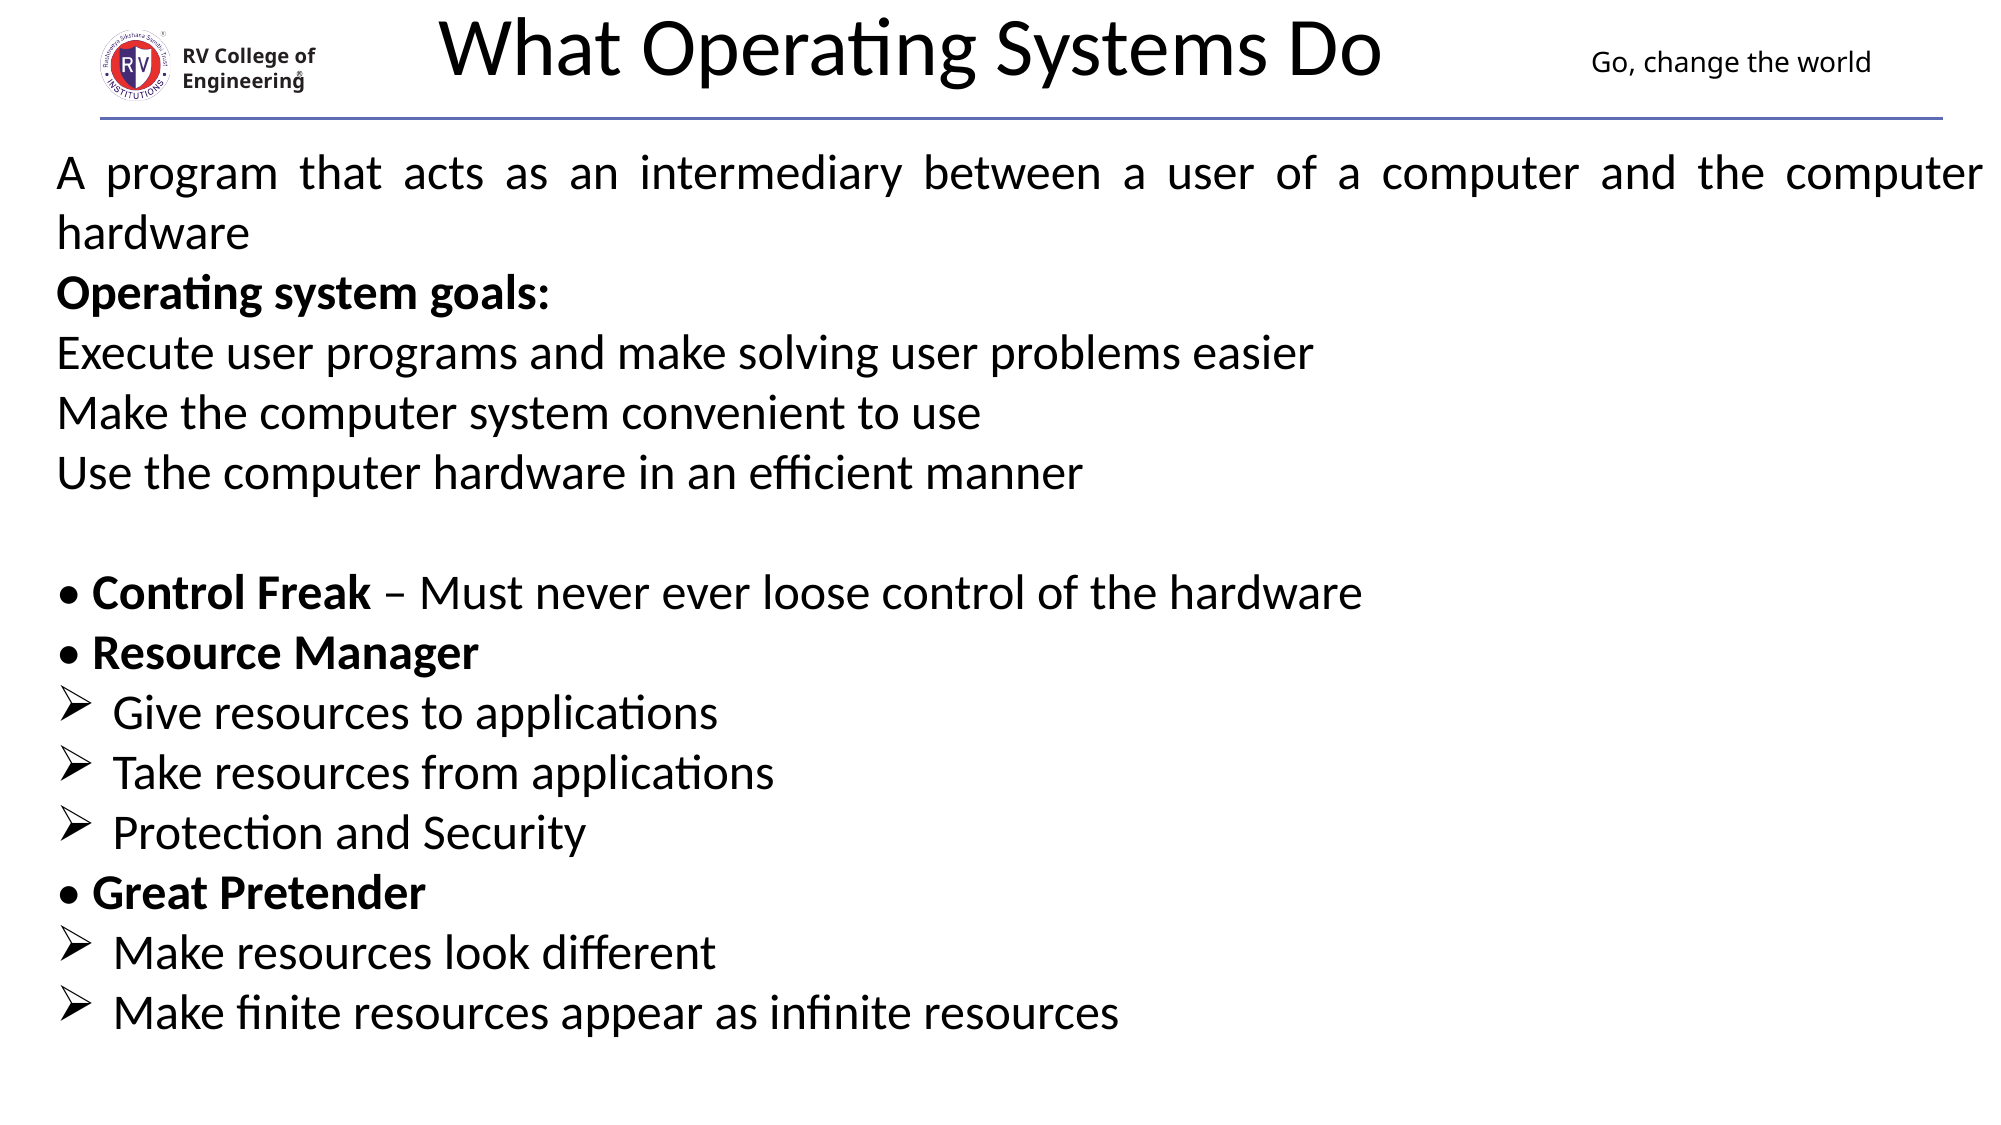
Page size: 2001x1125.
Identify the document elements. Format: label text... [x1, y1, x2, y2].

text_box RV College of Engineering [181, 43, 318, 93]
text_box What Operating Systems Do [423, 0, 1399, 132]
text_box [100, 29, 171, 101]
title Go, change the world [1576, 40, 1943, 87]
text_box A program that acts as an intermediary between a user of a computer and the computer hardware Operating system goals: Execute user programs and make solving user problems easier Make the computer system convenient to use Use the computer hardware in an efficient manner • Control Freak – Must never ever loose control of the hardware • Resource Manager Give resources to applications Take resources from applications Protection and Security • Great Pretender Make resources look different Make finite resources appear as infinite resources [41, 132, 2000, 1108]
